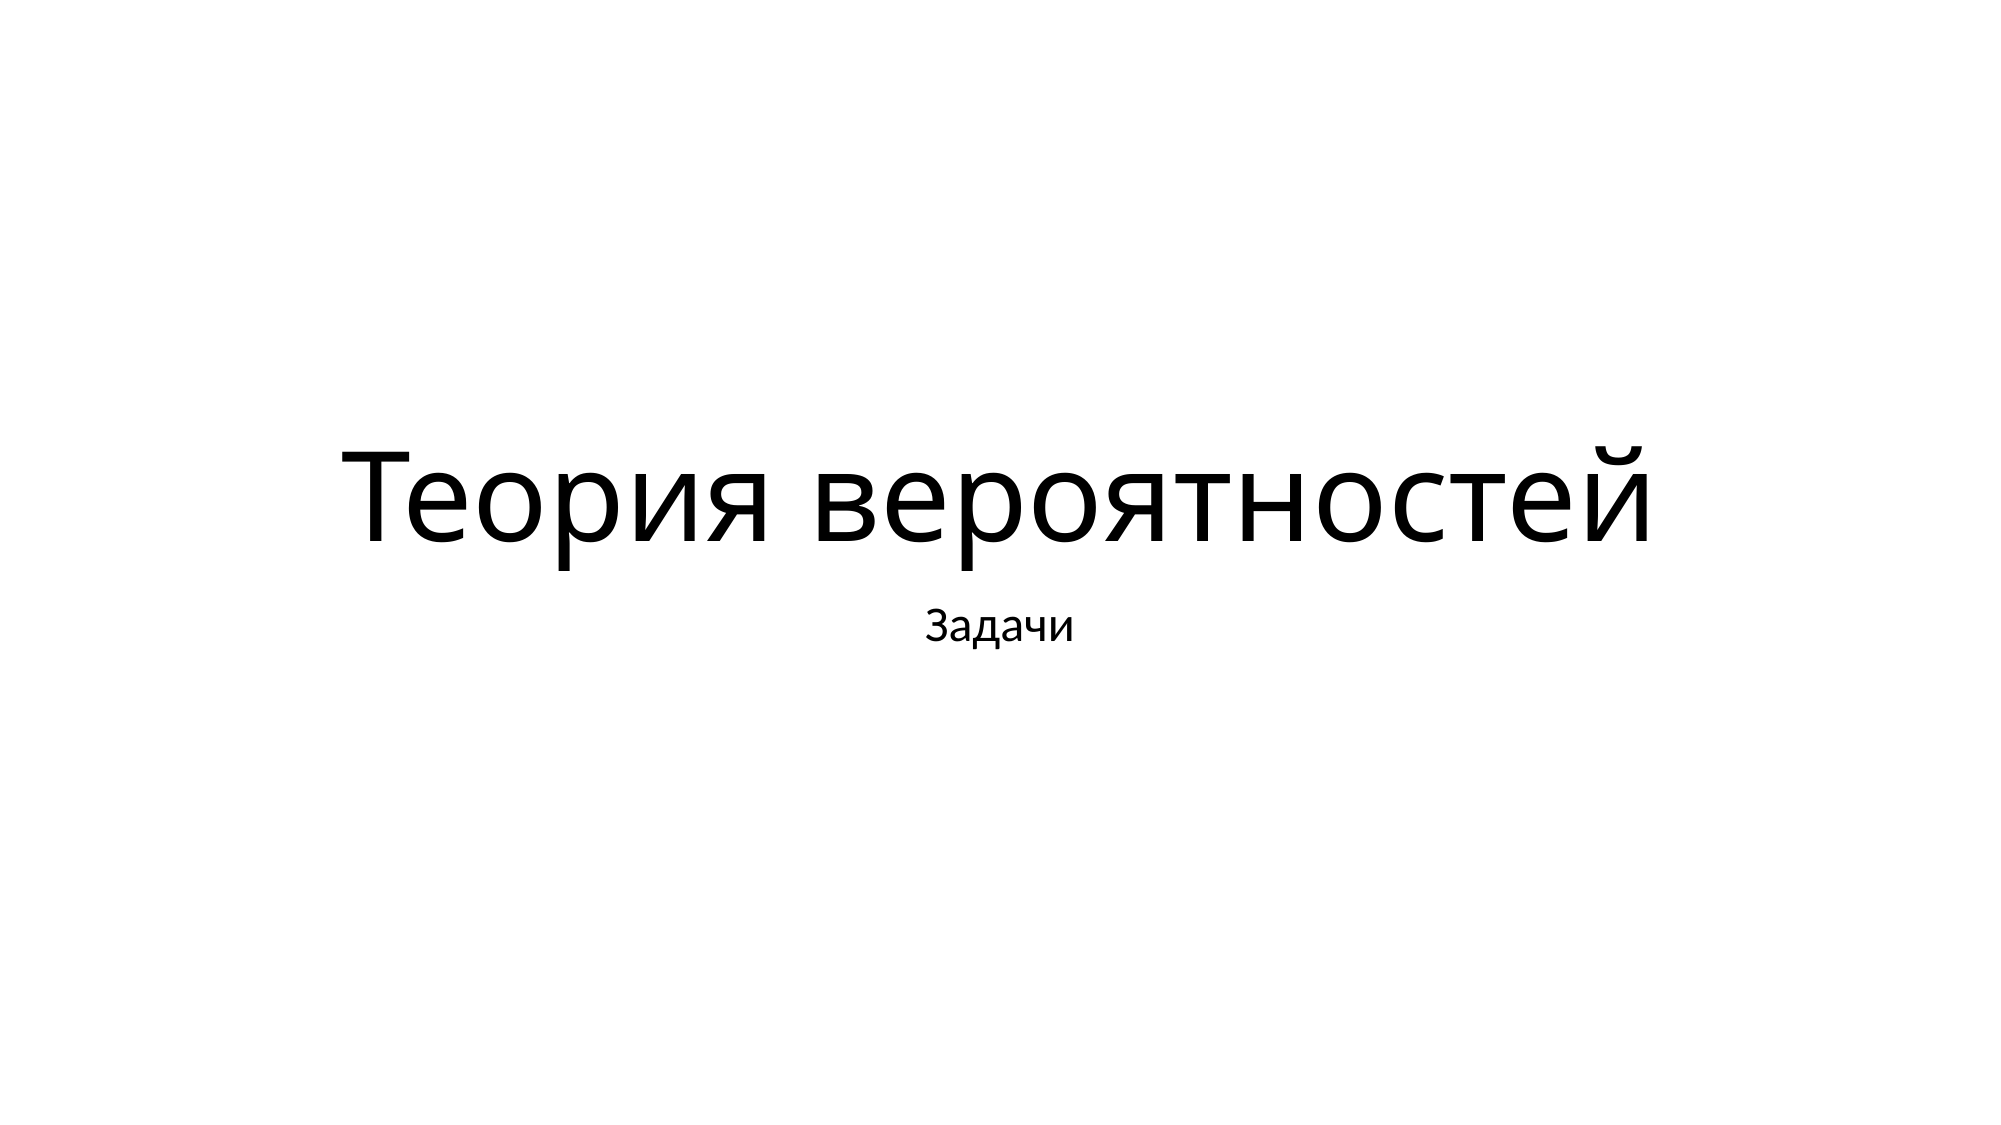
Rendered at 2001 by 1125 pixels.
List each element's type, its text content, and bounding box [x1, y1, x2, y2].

title Теория вероятностей [249, 184, 1750, 576]
subtitle Задачи [249, 590, 1750, 863]
